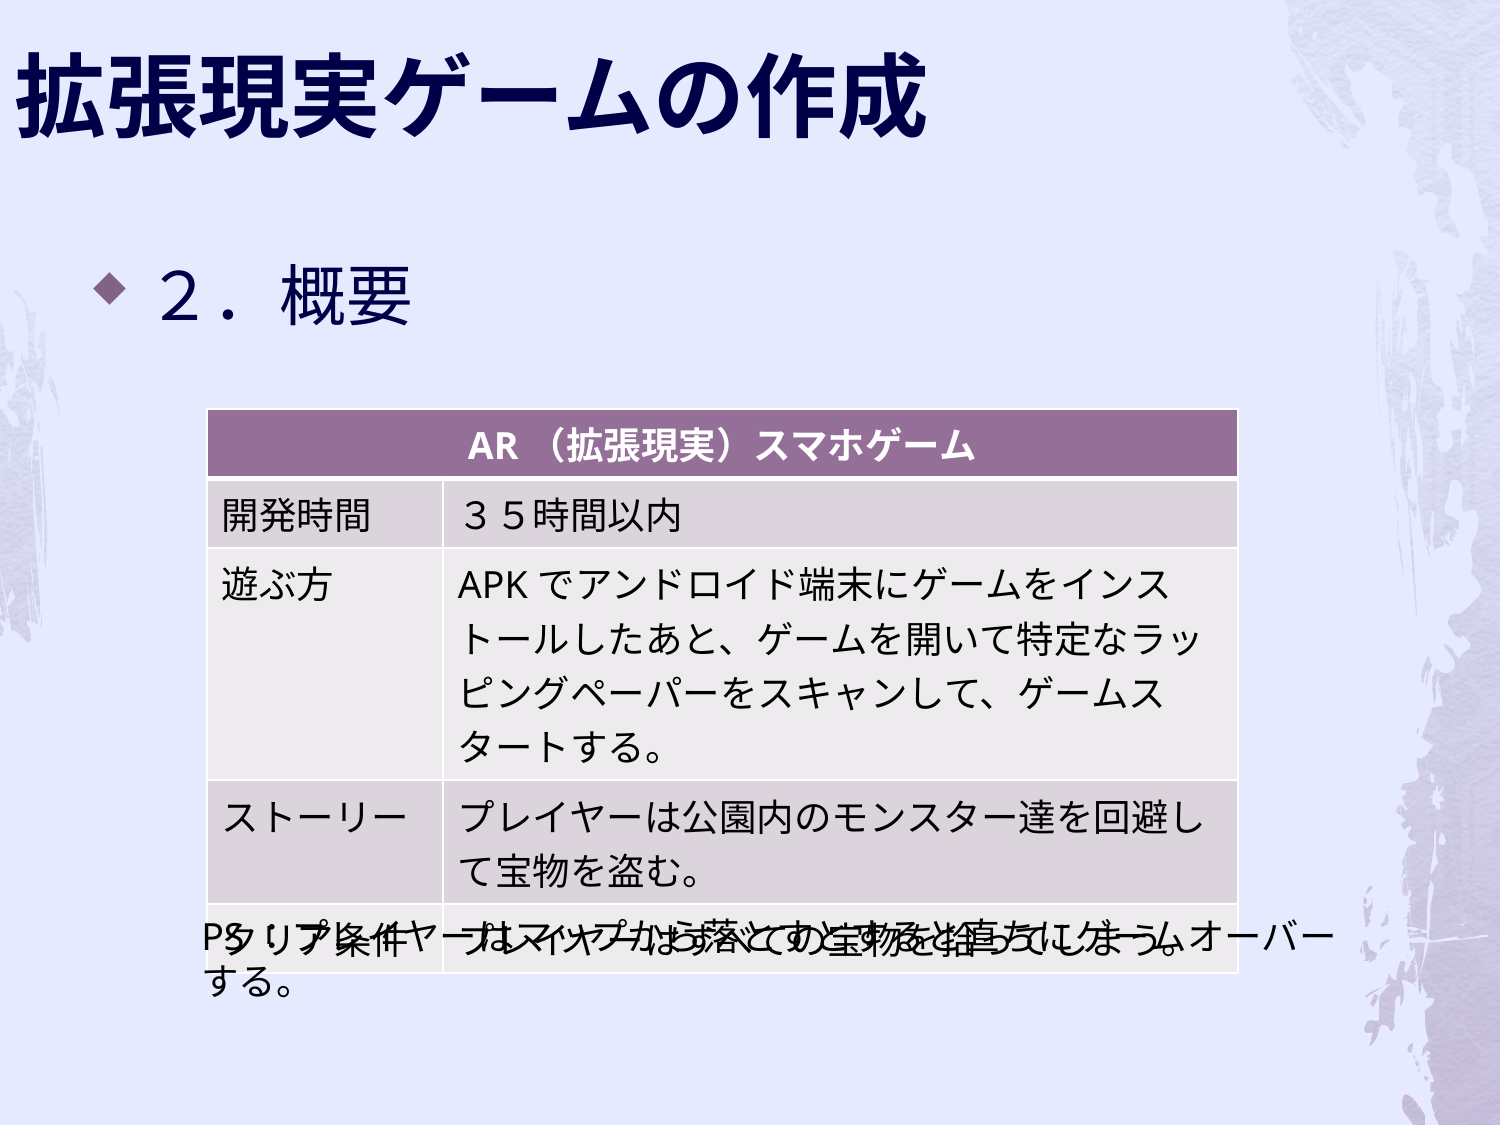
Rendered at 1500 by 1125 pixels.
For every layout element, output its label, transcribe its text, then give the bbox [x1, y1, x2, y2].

table_cell ストーリー [208, 781, 442, 903]
table_cell APKでアンドロイド端末にゲームをインストールしたあと、ゲームを開いて特定なラッピングペーパーをスキャンして、ゲームスタートする。 [444, 549, 1237, 779]
list ２．概要 [75, 246, 1425, 989]
table_header AR（拡張現実）スマホゲーム [208, 410, 1237, 476]
table_cell 遊ぶ方 [208, 549, 442, 779]
table_cell 開発時間 [208, 481, 442, 547]
text_box PS：プレイヤーはマップから落とすとすると直ちにゲームオーバーする。 [186, 905, 1356, 1010]
table_cell ３５時間以内 [444, 481, 1237, 547]
text_box 拡張現実ゲームの作成 [0, 0, 1467, 188]
table_cell プレイヤーは公園内のモンスター達を回避して宝物を盗む。 [444, 781, 1237, 903]
